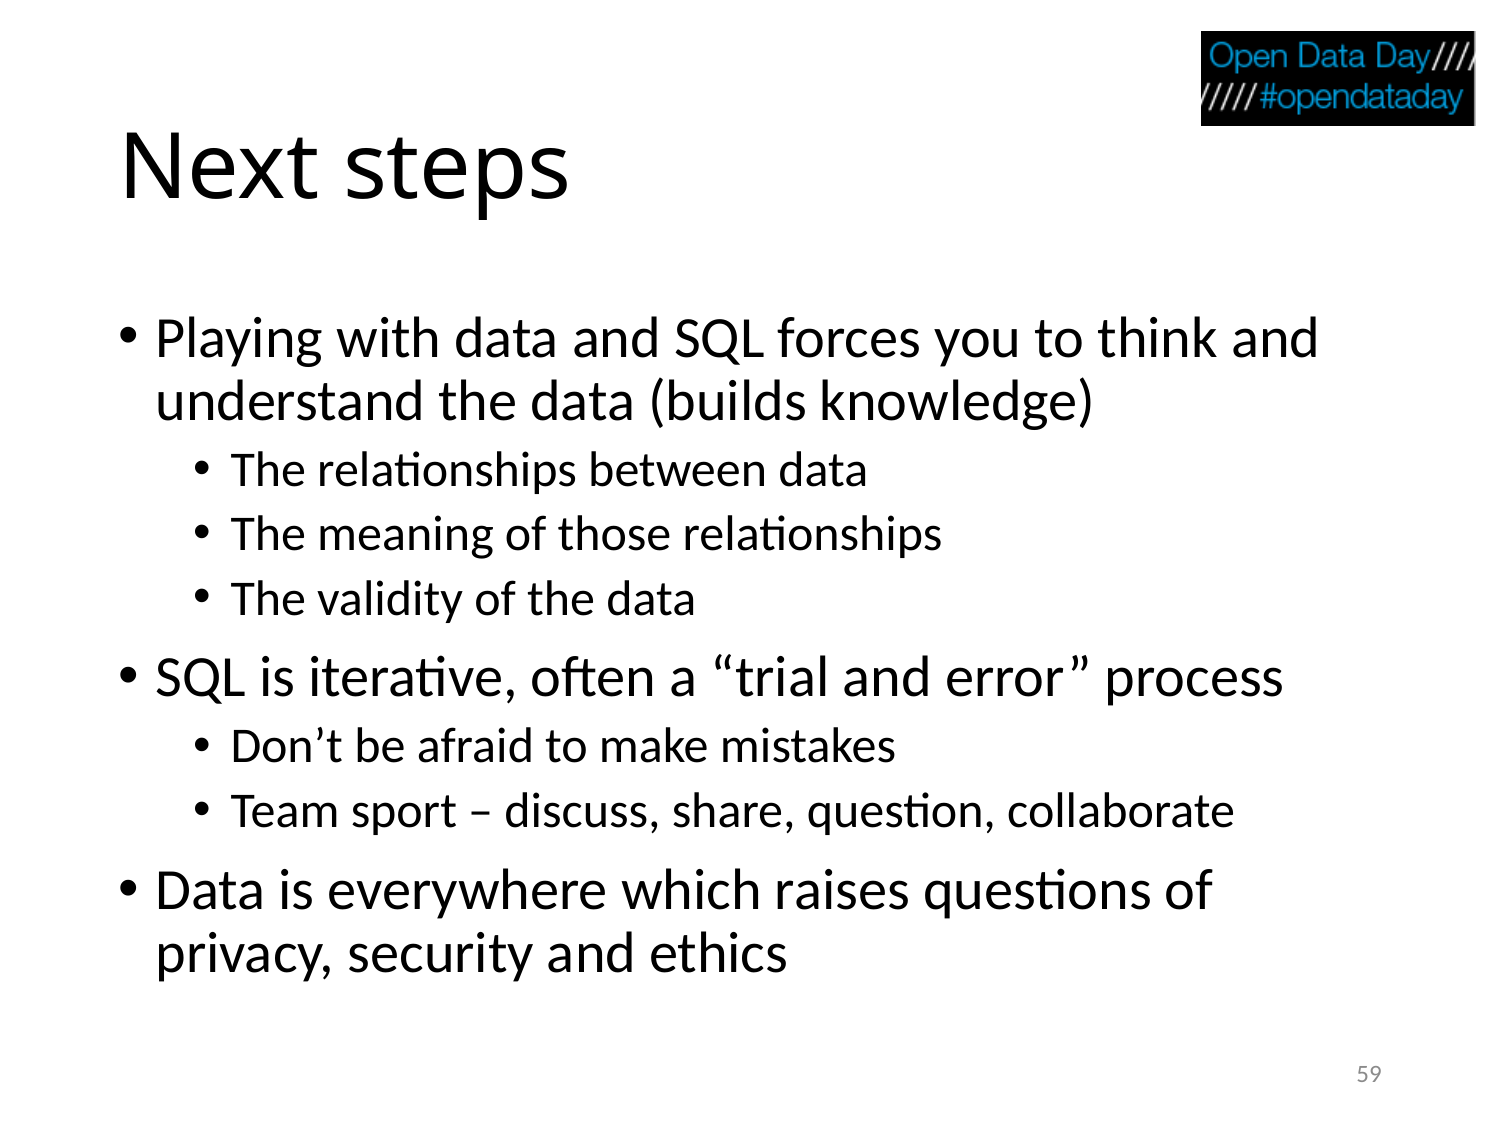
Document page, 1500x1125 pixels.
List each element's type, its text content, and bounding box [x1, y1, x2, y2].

list Playing with data and SQL forces you to think and understand the data (builds knowledge) The relationships between data The meaning of those relationships The validity of the data SQL is iterative, often a “trial and error” process Don’t be afraid to make mistakes Team sport – discuss, share, question, collaborate Data is everywhere which raises questions of privacy, security and ethics [103, 299, 1397, 1014]
picture [1200, 31, 1476, 126]
slide_number 59 [1059, 1042, 1397, 1103]
title Next steps [103, 59, 1397, 278]
